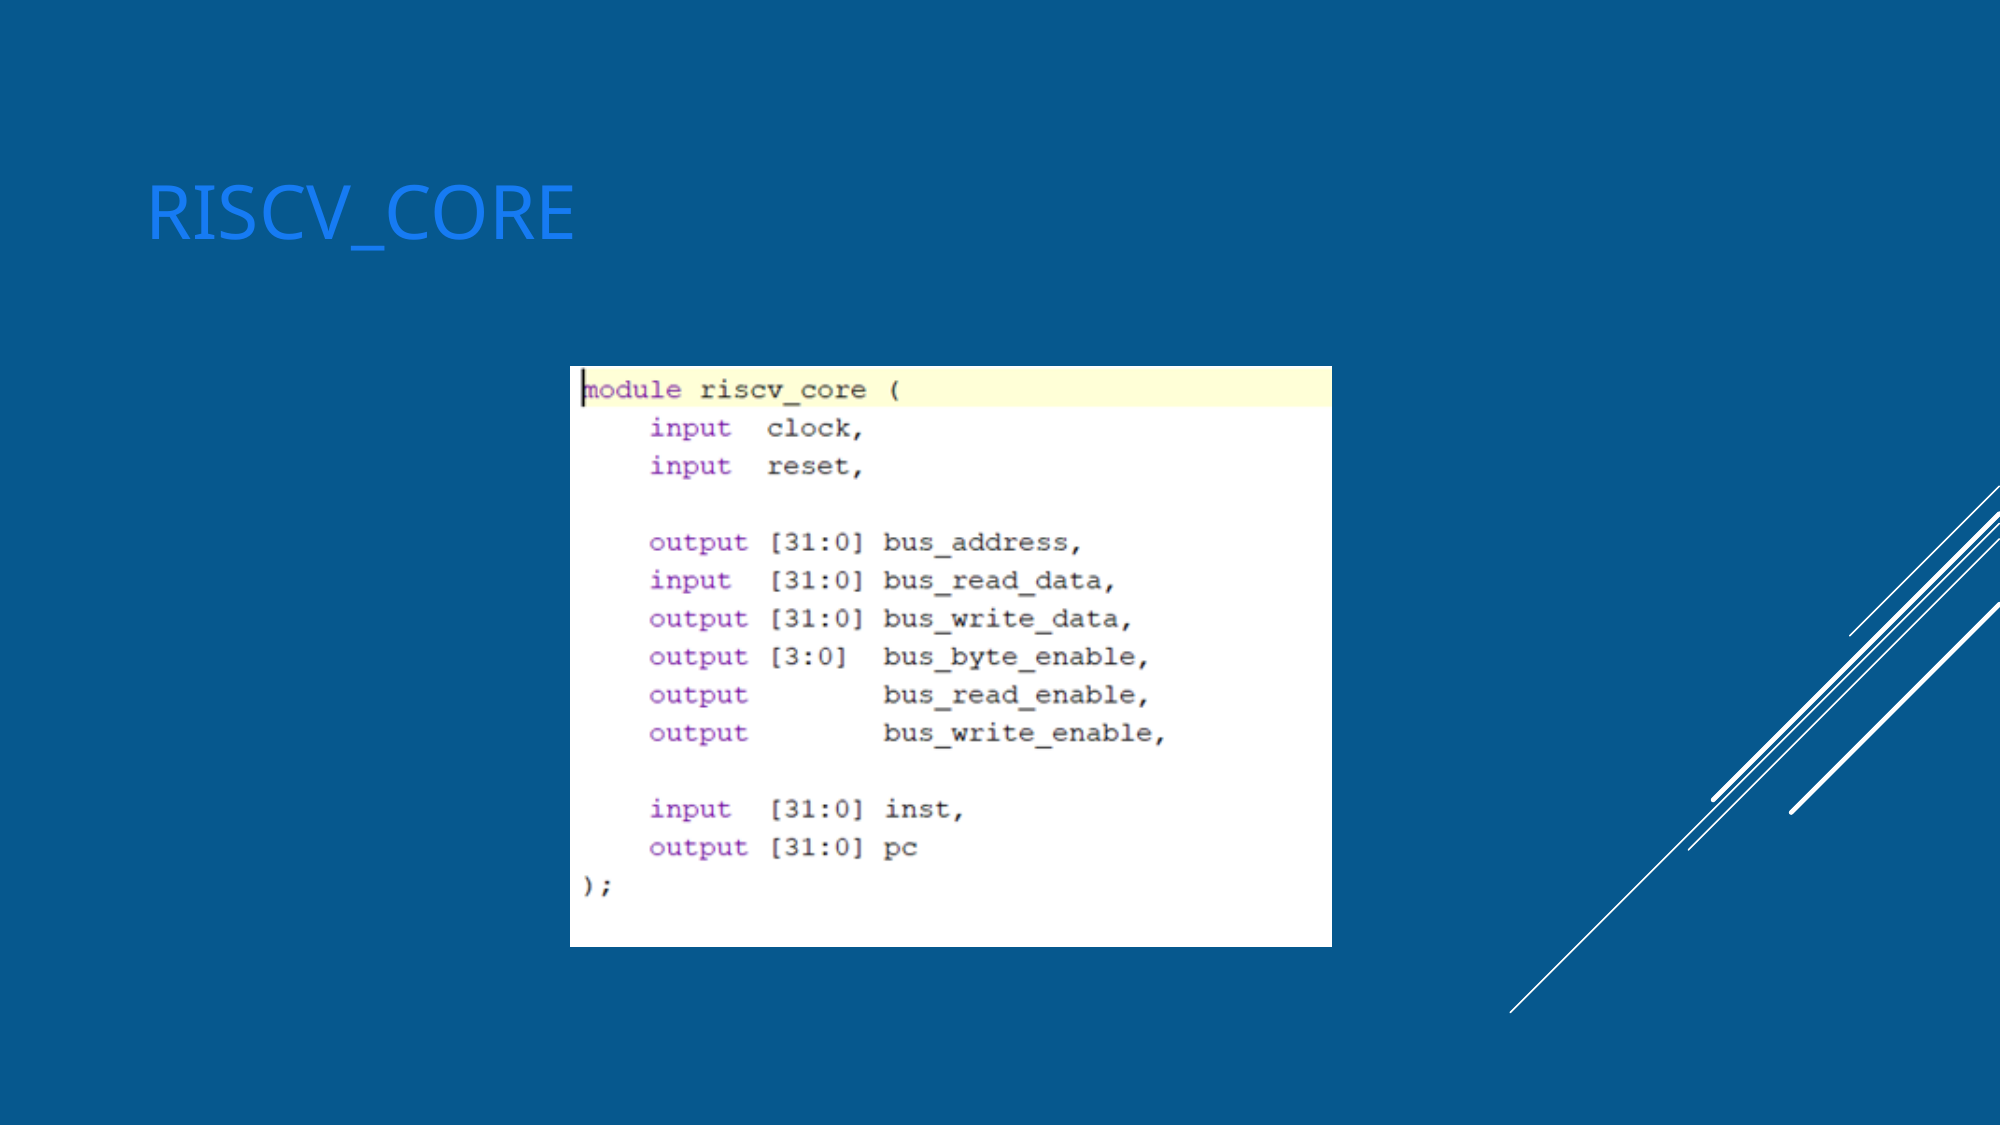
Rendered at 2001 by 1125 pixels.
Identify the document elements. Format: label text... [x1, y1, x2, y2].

title Rıscv_core [130, 85, 1531, 333]
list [570, 366, 1332, 947]
